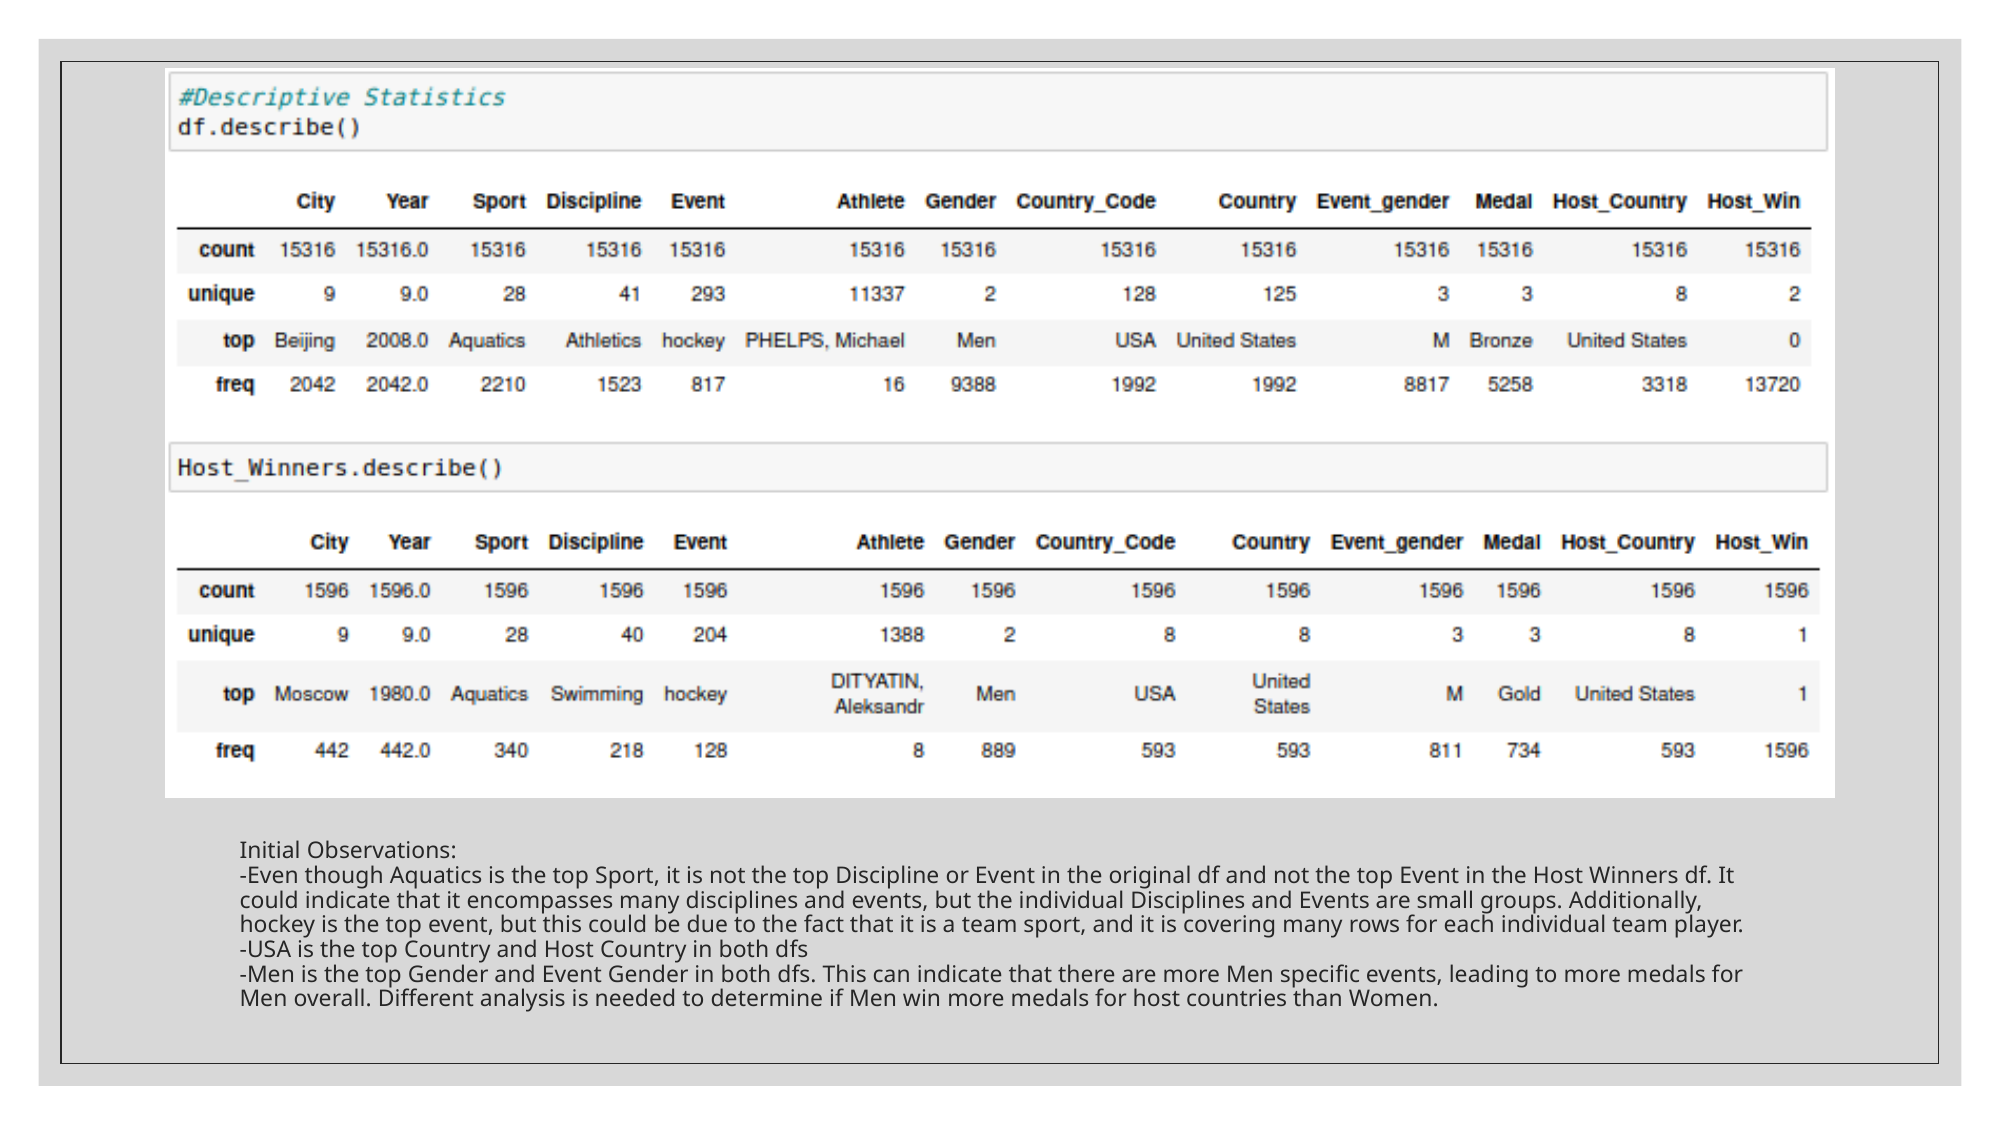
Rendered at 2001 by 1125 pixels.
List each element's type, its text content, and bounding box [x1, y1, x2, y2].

title Initial Observations: -Even though Aquatics is the top Sport, it is not the top Discipline or Event in the original df and not the top Event in the Host Winners df. It could indicate that it encompasses many disciplines and events, but the individual Disciplines and Events are small groups. Additionally, hockey is the top event, but this could be due to the fact that it is a team sport, and it is covering many rows for each individual team player. -USA is the top Country and Host Country in both dfs -Men is the top Gender and Event Gender in both dfs. This can indicate that there are more Men specific events, leading to more medals for Men overall. Different analysis is needed to determine if Men win more medals for host countries than Women. [224, 807, 1776, 1060]
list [164, 69, 1835, 798]
